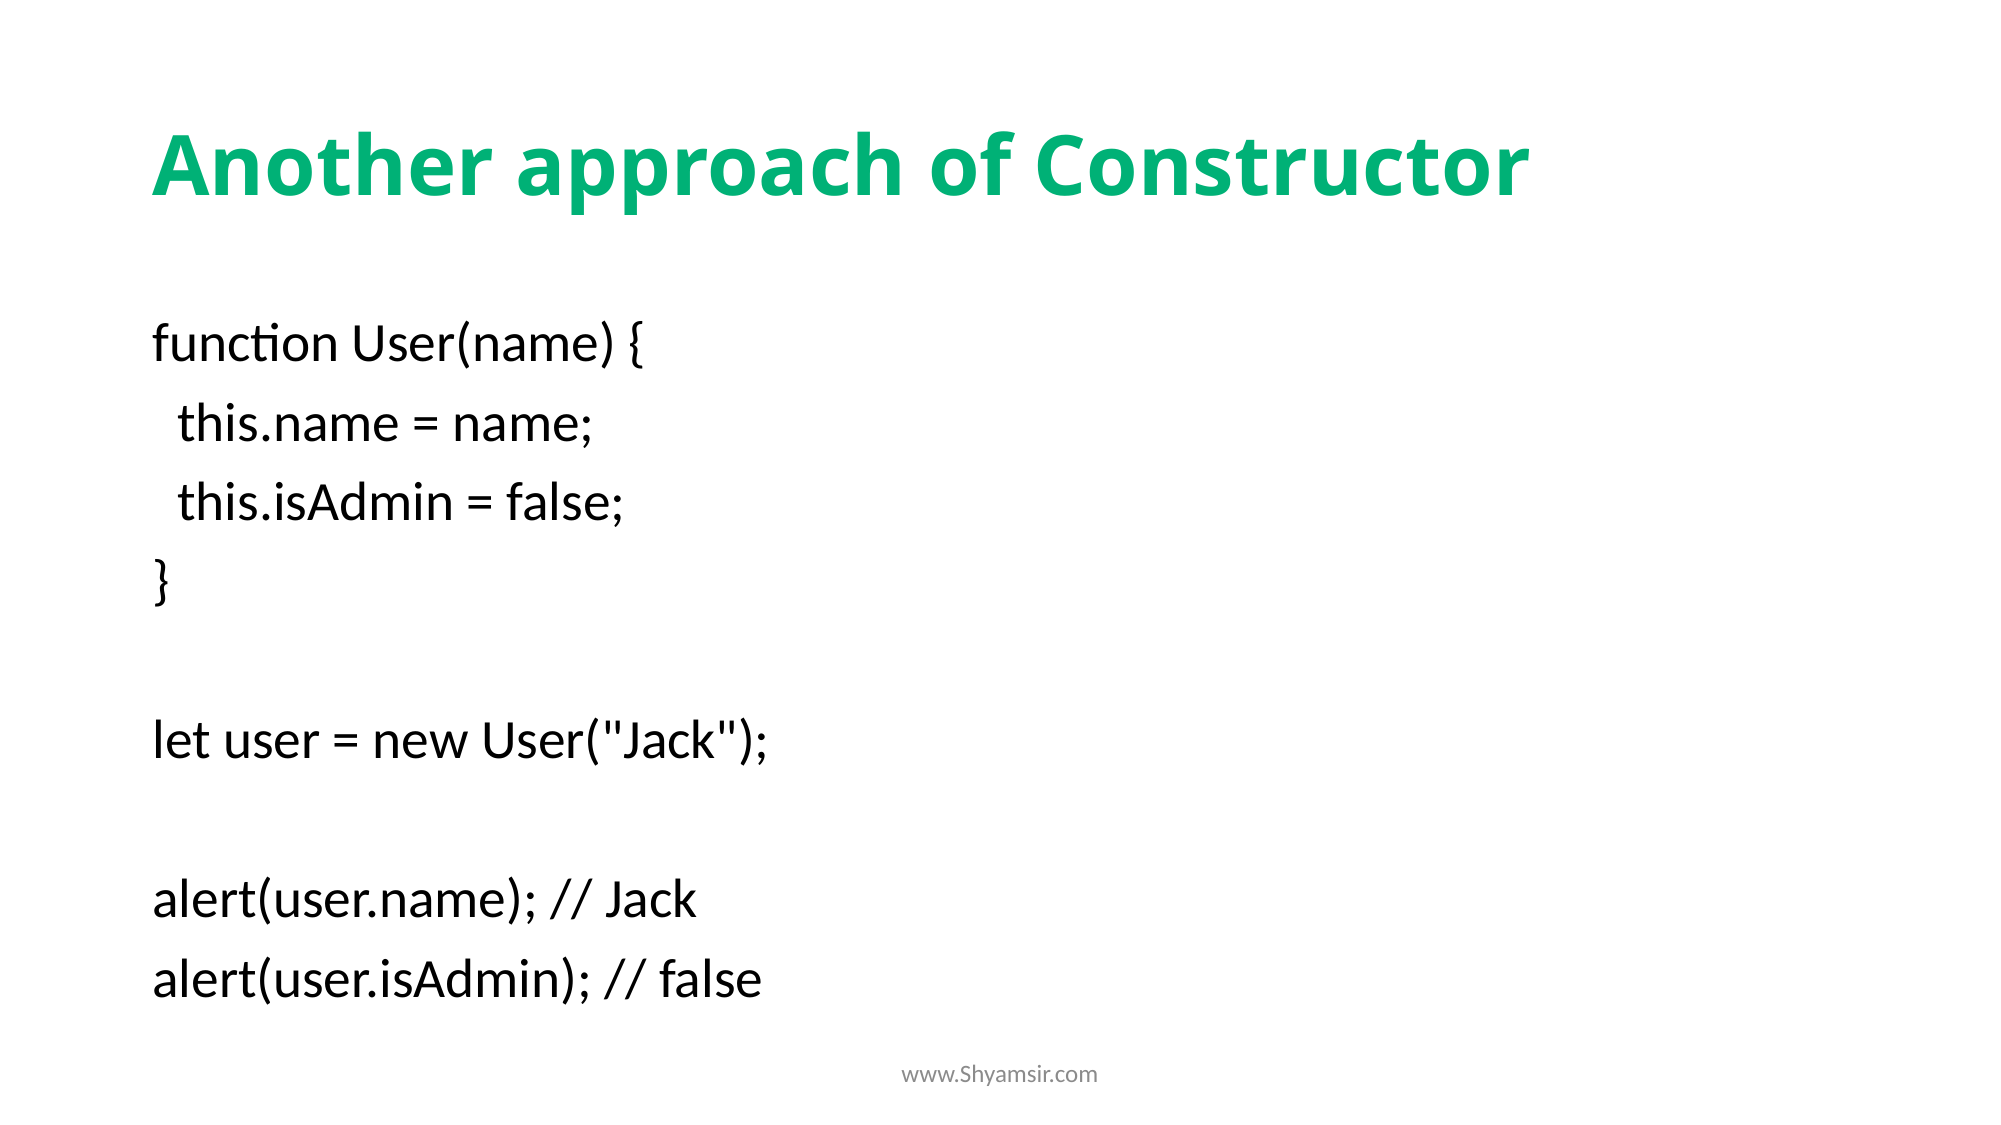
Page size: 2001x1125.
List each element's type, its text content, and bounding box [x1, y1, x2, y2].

list function User(name) { this.name = name; this.isAdmin = false; } let user = new User("Jack"); alert(user.name); // Jack alert(user.isAdmin); // false [137, 306, 1932, 1021]
title Another approach of Constructor [137, 59, 1863, 278]
footer www.Shyamsir.com [662, 1042, 1338, 1103]
